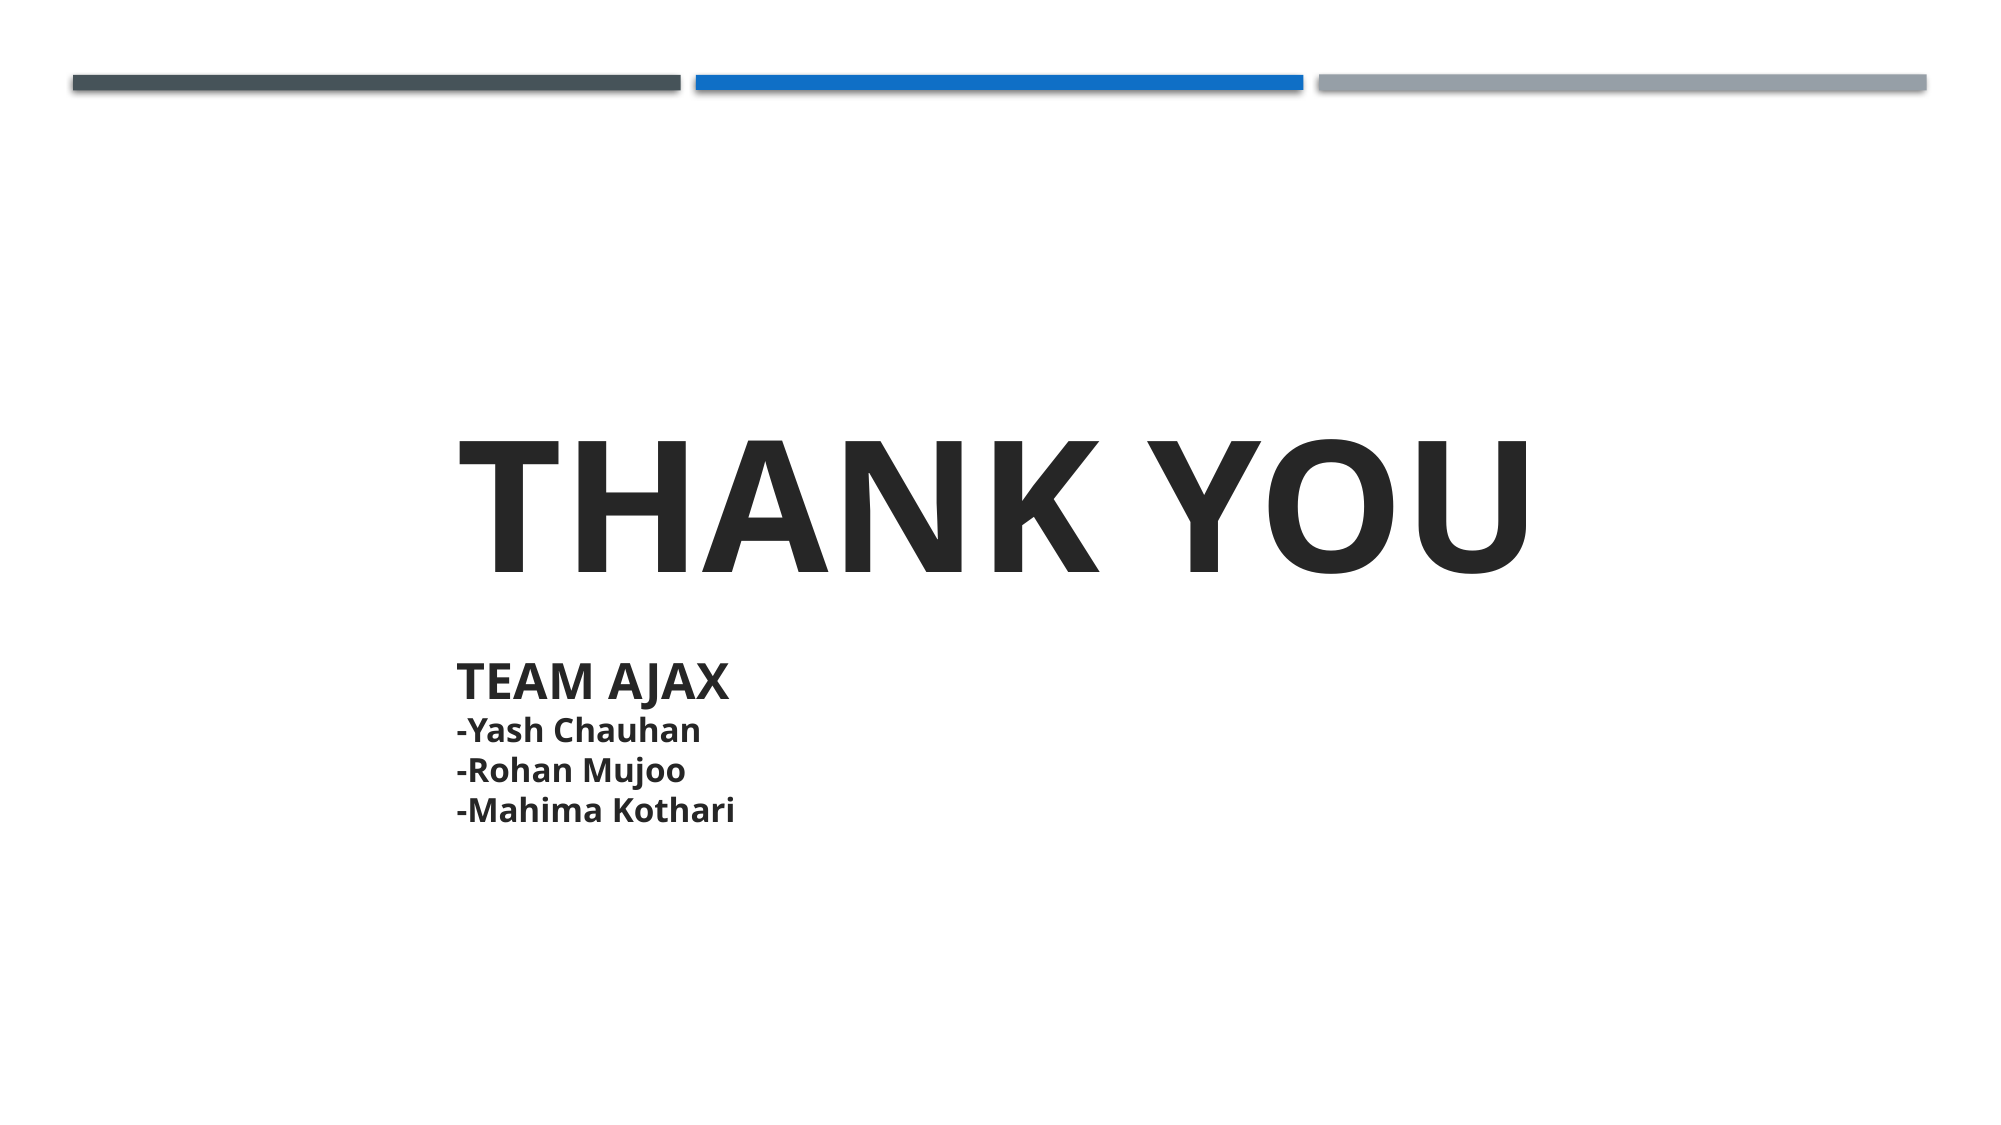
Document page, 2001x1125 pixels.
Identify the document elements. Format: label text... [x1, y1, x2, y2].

text_box THANK YOU TEAM AJAX -Yash Chauhan -Rohan Mujoo -Mahima Kothari [441, 381, 1559, 837]
